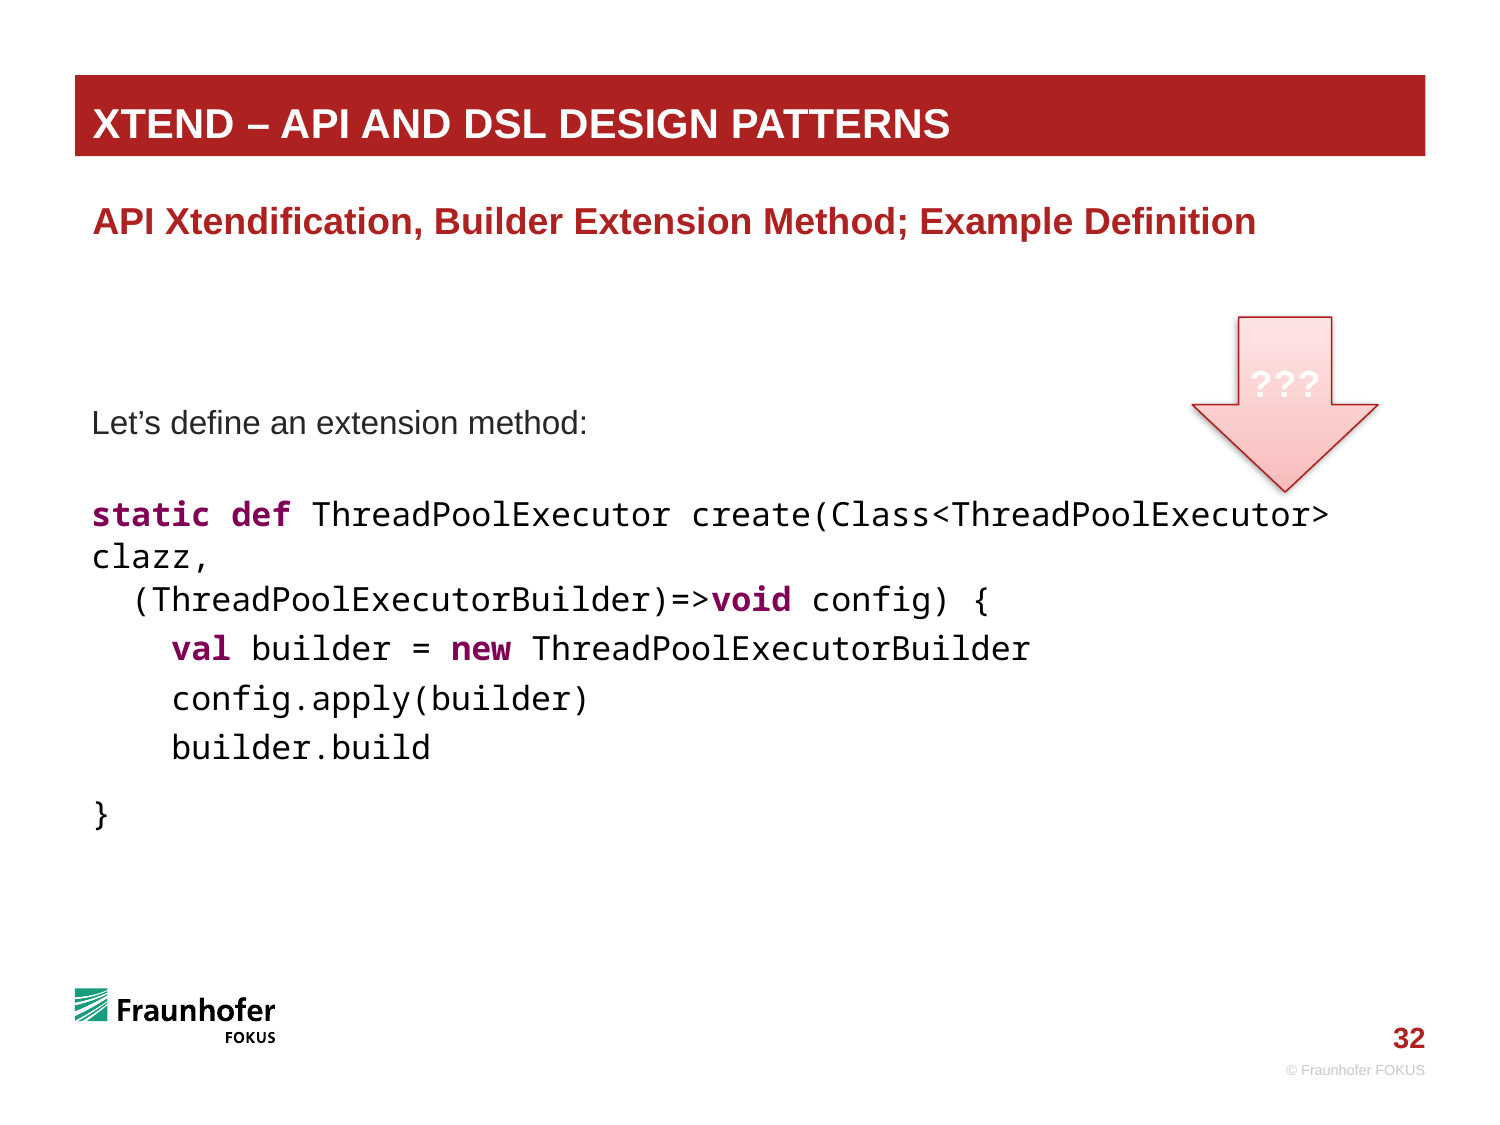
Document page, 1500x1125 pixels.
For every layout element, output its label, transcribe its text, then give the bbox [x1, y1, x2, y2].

footer © Fraunhofer FOKUS [73, 1050, 1426, 1090]
list Let’s define an extension method: static def ThreadPoolExecutor create(Class<ThreadPoolExecutor> clazz, (ThreadPoolExecutorBuilder)=>void config) { val builder = new ThreadPoolExecutorBuilder config.apply(builder) builder.build } [74, 301, 1426, 956]
text_box ??? [1191, 316, 1379, 493]
title Xtend – API and DSL Design Patterns [75, 75, 1426, 157]
list API Xtendification, Builder Extension Method; Example Definition [74, 200, 1426, 300]
